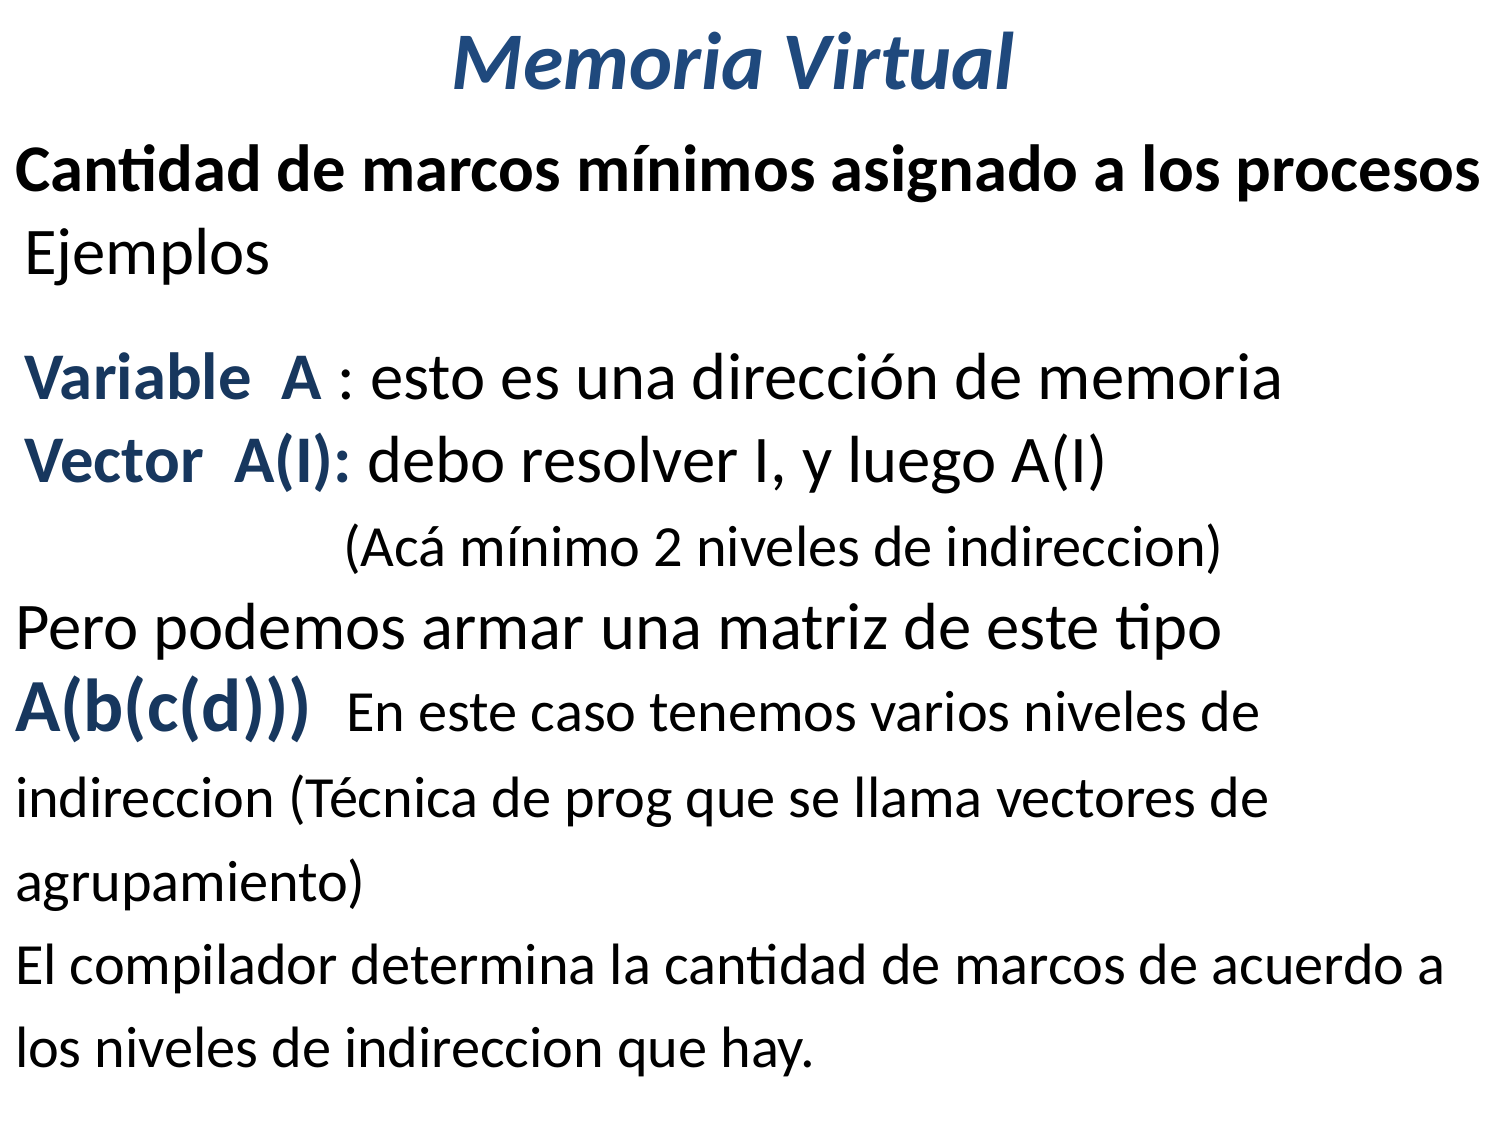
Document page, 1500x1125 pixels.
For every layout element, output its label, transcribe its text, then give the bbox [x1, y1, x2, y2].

title Memoria Virtual [4, 0, 1482, 113]
list Cantidad de marcos mínimos asignado a los procesos Ejemplos Variable A : esto es una dirección de memoria Vector A(I): debo resolver I, y luego A(I) (Acá mínimo 2 niveles de indireccion) Pero podemos armar una matriz de este tipo A(b(c(d))) En este caso tenemos varios niveles de indireccion (Técnica de prog que se llama vectores de agrupamiento) El compilador determina la cantidad de marcos de acuerdo a los niveles de indireccion que hay. [0, 113, 1500, 1125]
